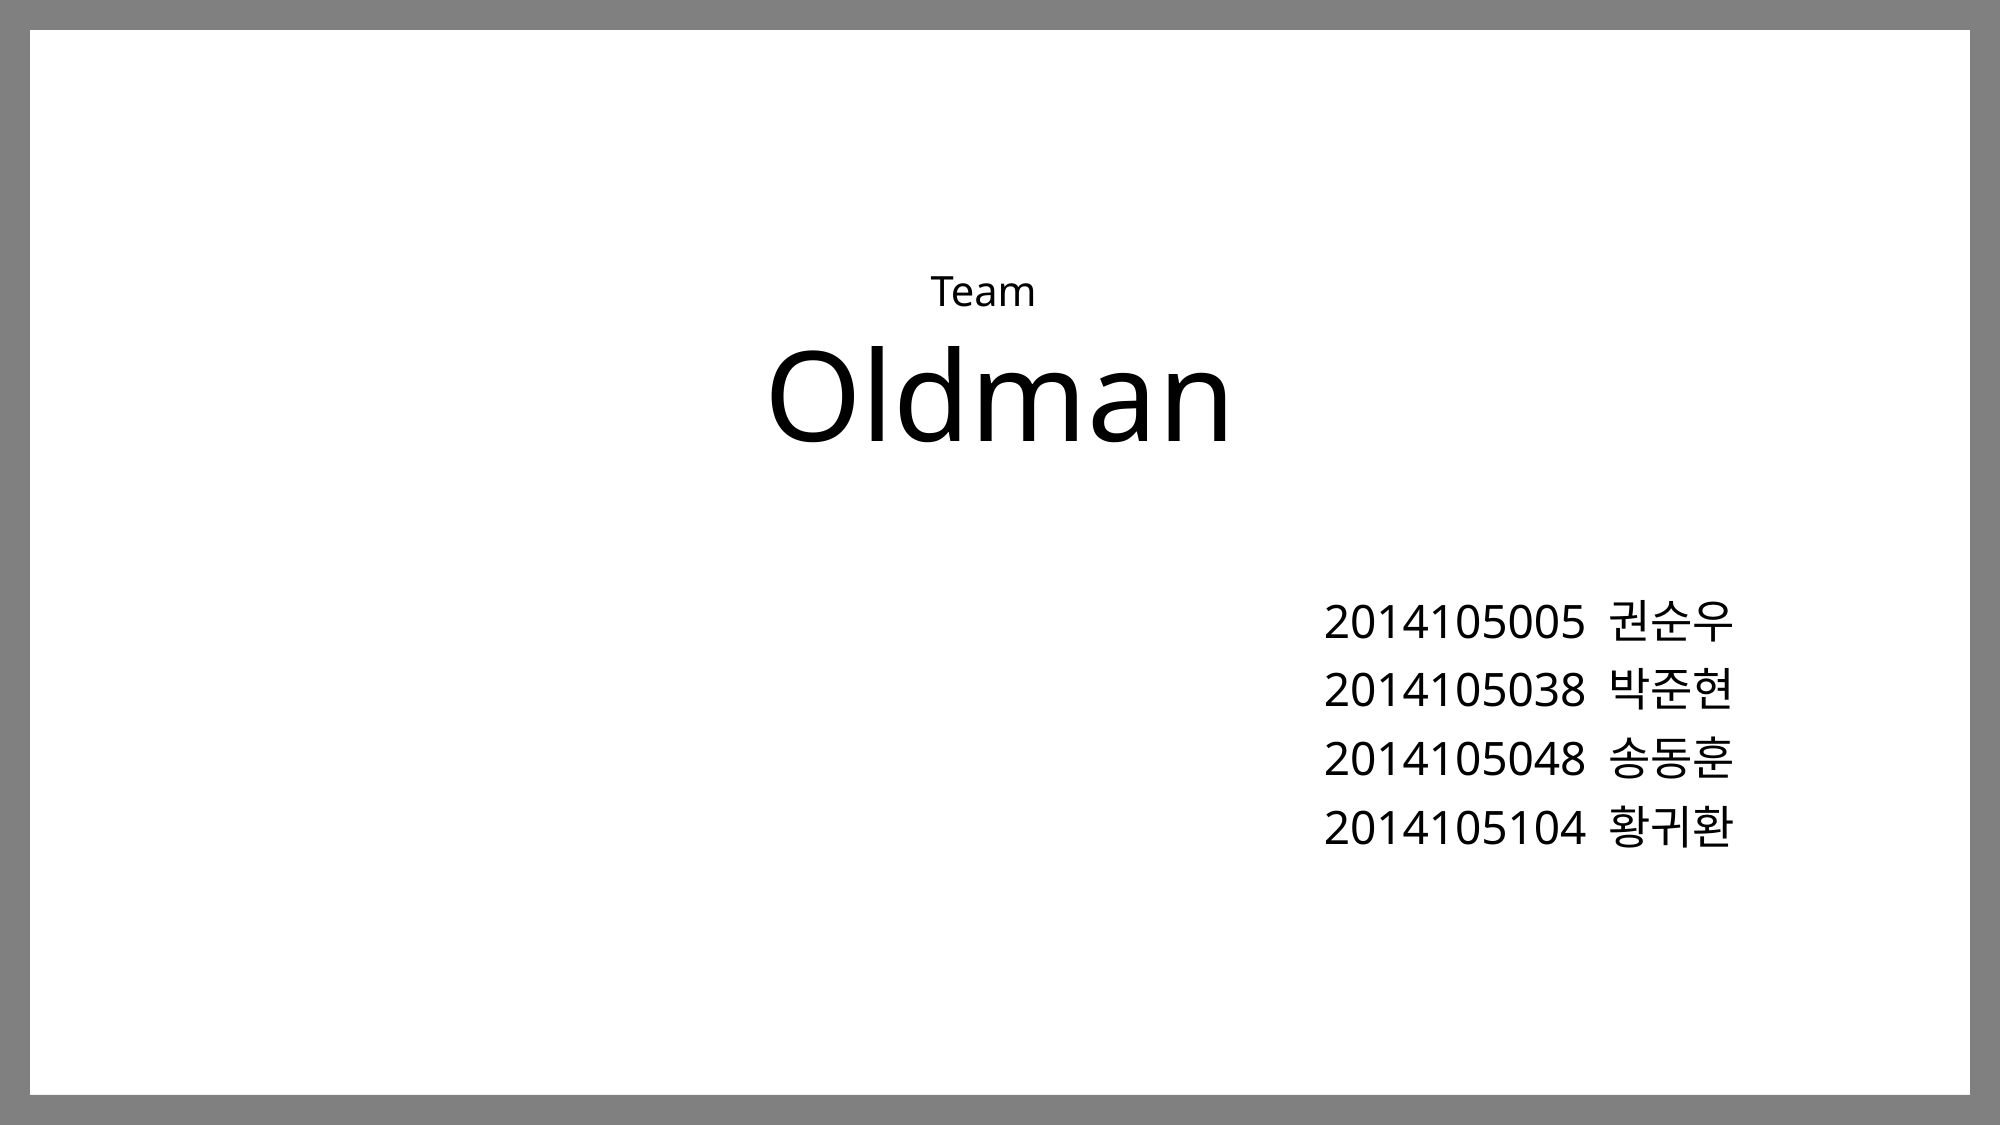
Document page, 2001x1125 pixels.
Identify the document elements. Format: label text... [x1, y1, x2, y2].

title Team Oldman [249, 184, 1750, 477]
text_box [0, 0, 2000, 1125]
subtitle 2014105005 권순우 2014105038 박준현 2014105048 송동훈 2014105104 황귀환 [249, 590, 1750, 863]
